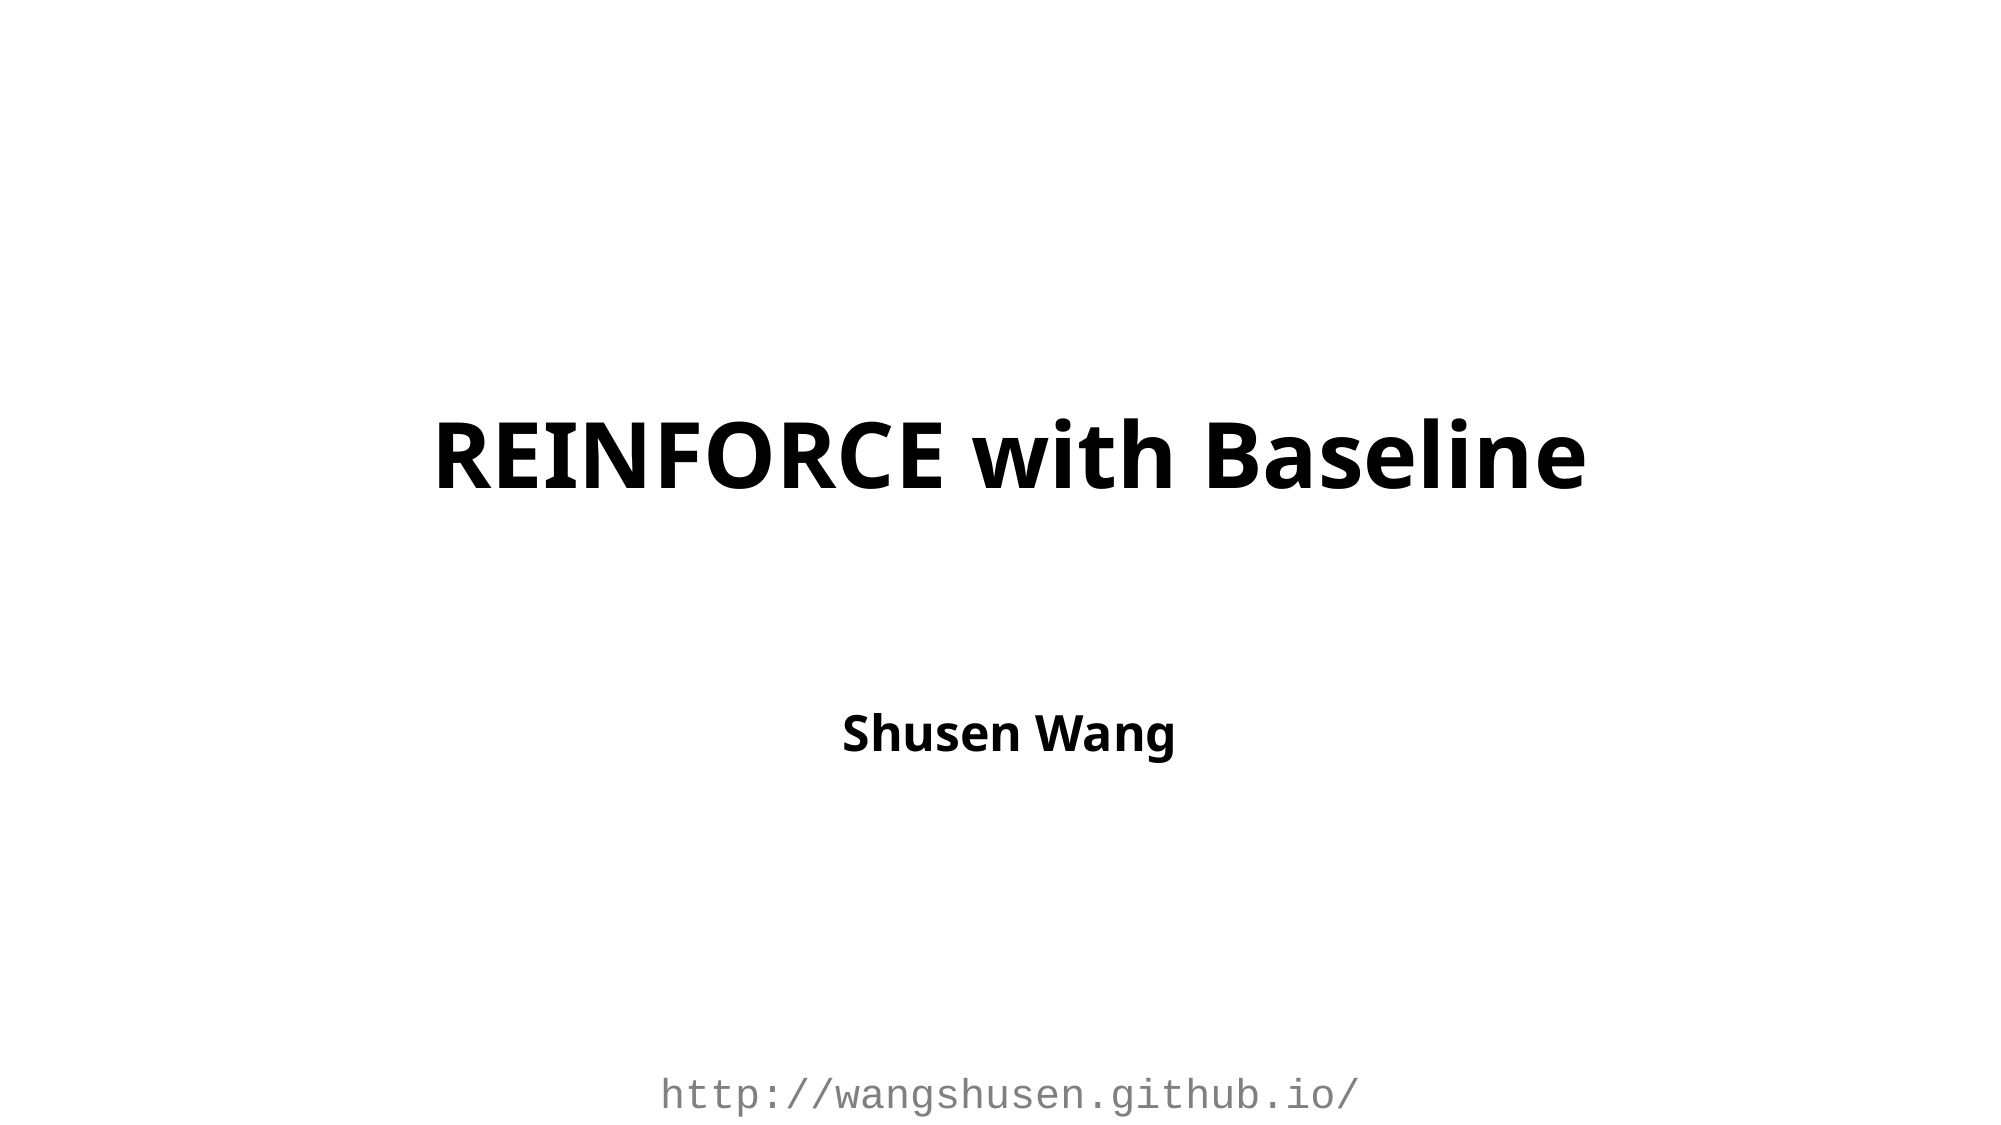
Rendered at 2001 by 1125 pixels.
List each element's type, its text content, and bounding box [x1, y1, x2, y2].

text_box Shusen Wang [801, 700, 1220, 972]
title REINFORCE with Baseline [76, 193, 1944, 516]
text_box http://wangshusen.github.io/ [645, 1059, 1375, 1125]
